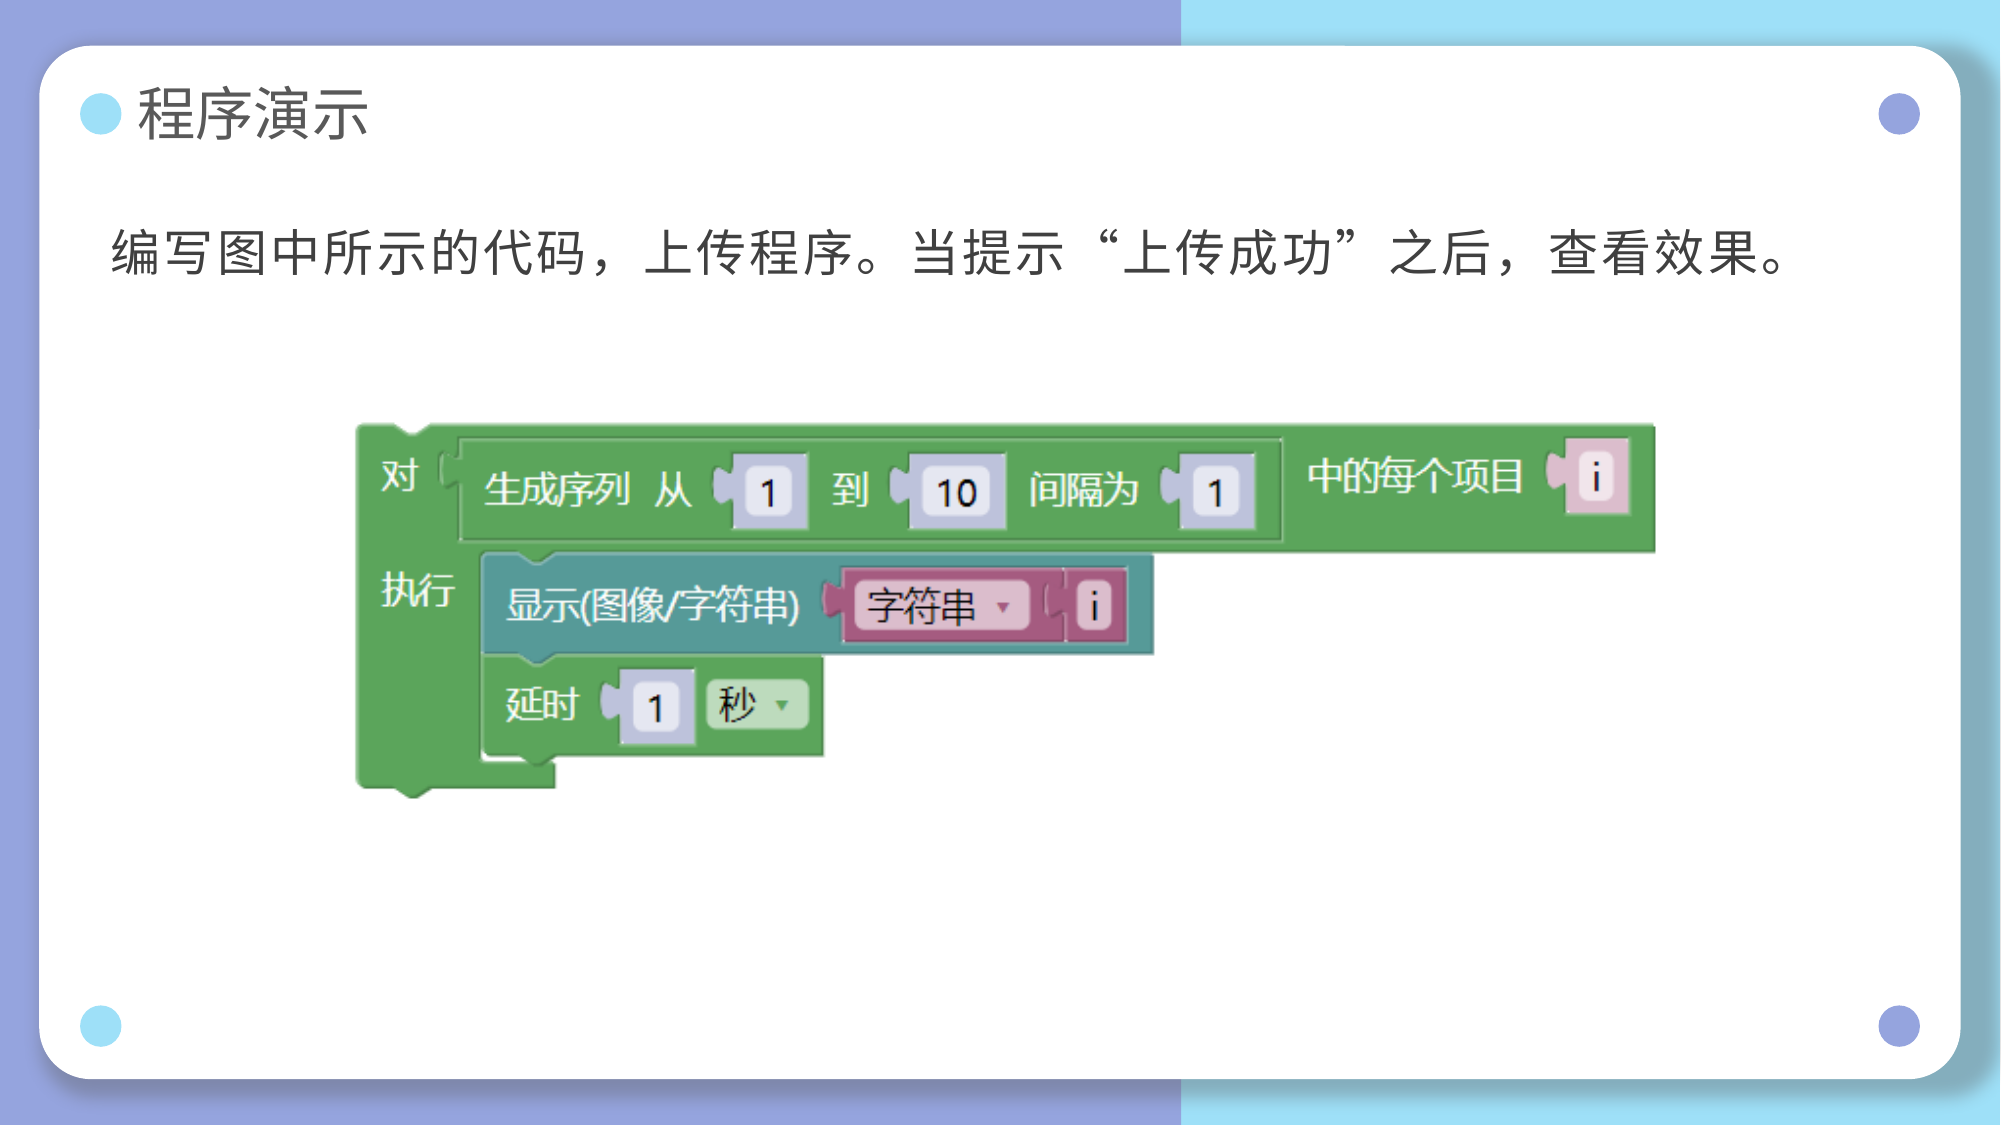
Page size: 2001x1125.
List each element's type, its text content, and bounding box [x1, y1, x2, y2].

title 程序演示 [137, 77, 976, 157]
list 编写图中所示的代码，上传程序。当提示“上传成功”之后，查看效果。 [110, 196, 1762, 446]
picture [301, 378, 1699, 840]
